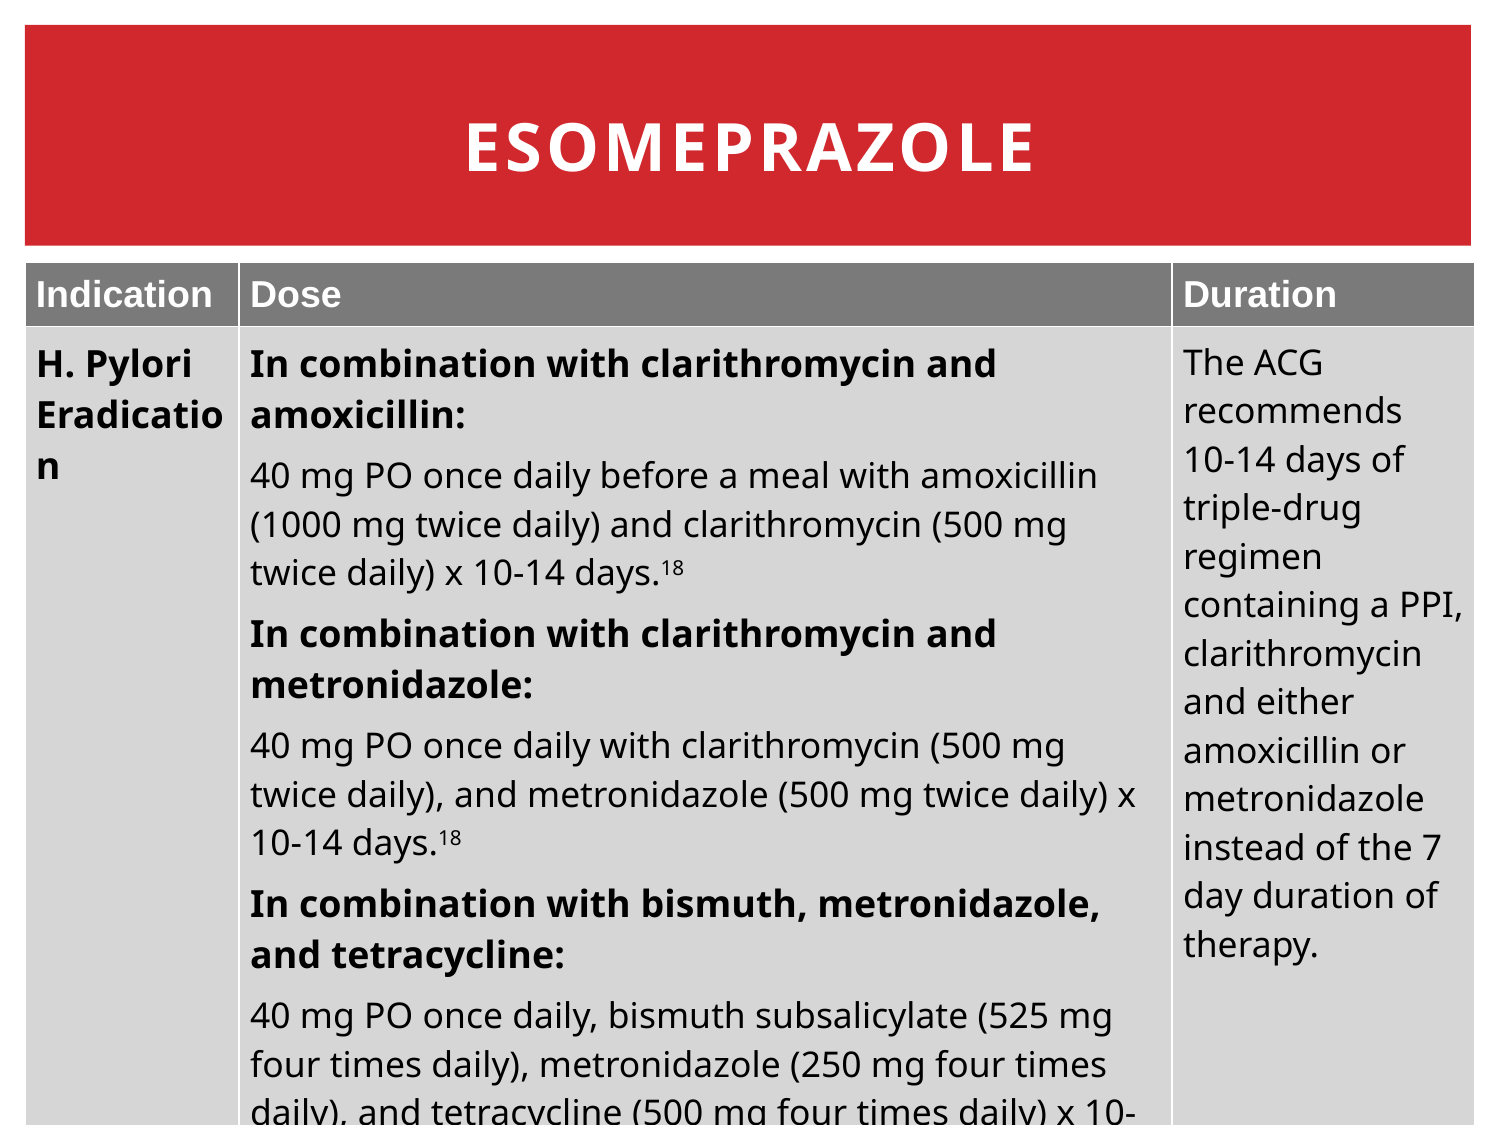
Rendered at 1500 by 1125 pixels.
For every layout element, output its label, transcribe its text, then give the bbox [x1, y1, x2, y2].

table_header Dose [240, 263, 1171, 326]
table_header Indication [26, 263, 238, 326]
title Esomeprazole [62, 58, 1438, 232]
table_cell The ACG recommends 10-14 days of triple-drug regimen containing a PPI, clarithromycin and either amoxicillin or metronidazole instead of the 7 day duration of therapy. [1173, 327, 1474, 1125]
table_cell H. Pylori Eradication [26, 327, 238, 1125]
table_cell In combination with clarithromycin and amoxicillin: 40 mg PO once daily before a meal with amoxicillin (1000 mg twice daily) and clarithromycin (500 mg twice daily) x 10-14 days.18 In combination with clarithromycin and metronidazole: 40 mg PO once daily with clarithromycin (500 mg twice daily), and metronidazole (500 mg twice daily) x 10-14 days.18 In combination with bismuth, metronidazole, and tetracycline: 40 mg PO once daily, bismuth subsalicylate (525 mg four times daily), metronidazole (250 mg four times daily), and tetracycline (500 mg four times daily) x 10-14 days.18 [240, 327, 1171, 1125]
table_header Duration [1173, 263, 1474, 326]
